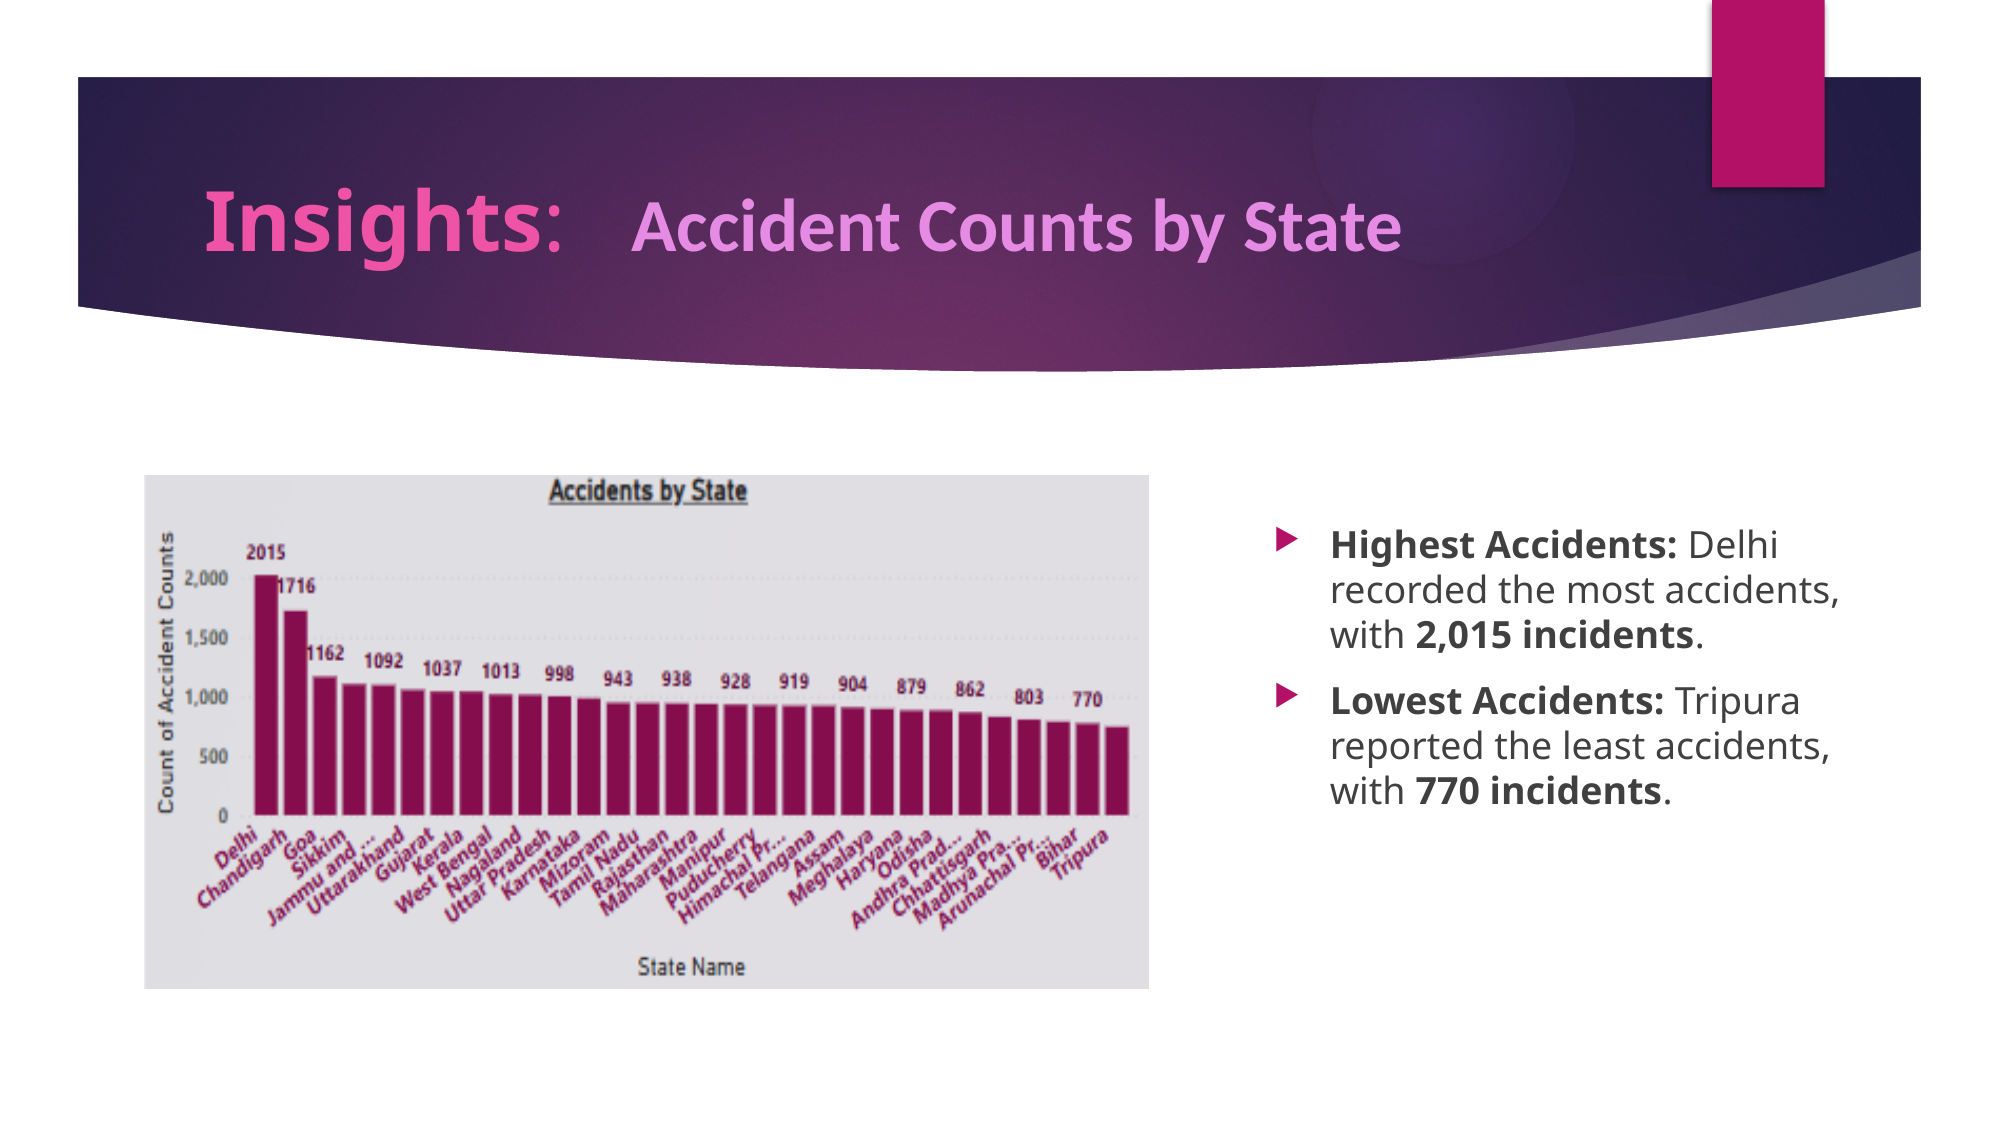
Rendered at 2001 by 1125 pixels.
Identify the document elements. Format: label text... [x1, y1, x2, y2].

picture [144, 475, 1149, 990]
title Insights: Accident Counts by State [189, 159, 1627, 276]
list Highest Accidents: Delhi recorded the most accidents, with 2,015 incidents. Lowest Accidents: Tripura reported the least accidents, with 770 incidents. [1258, 513, 1901, 856]
